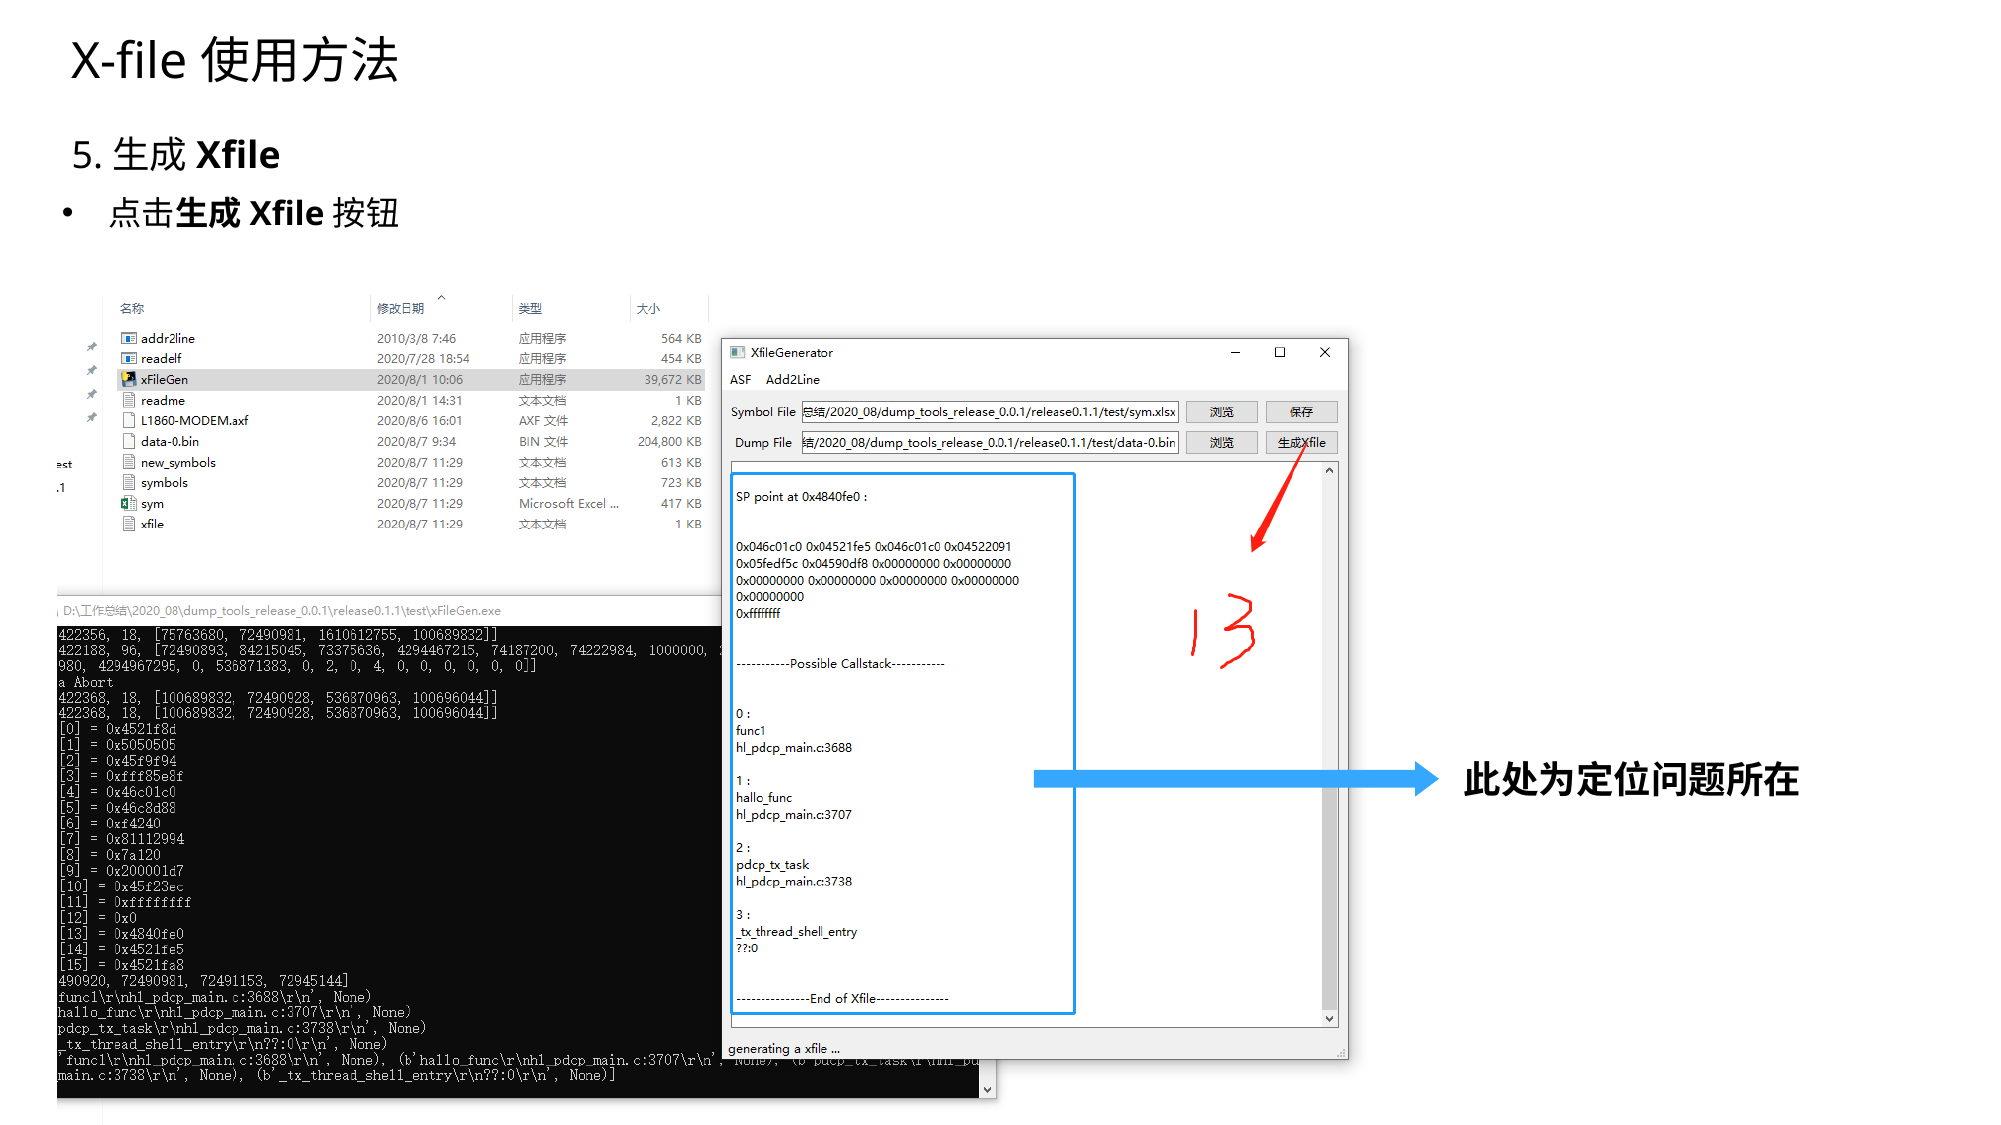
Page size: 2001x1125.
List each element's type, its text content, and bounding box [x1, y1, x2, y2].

text_box 此处为定位问题所在 [1448, 748, 1817, 809]
text_box [1410, 761, 1439, 797]
text_box X-file使用方法 [56, 28, 463, 77]
text_box 5.生成Xfile [56, 123, 811, 229]
text_box 点击生成Xfile按钮 [47, 184, 415, 240]
picture [57, 288, 1410, 1125]
